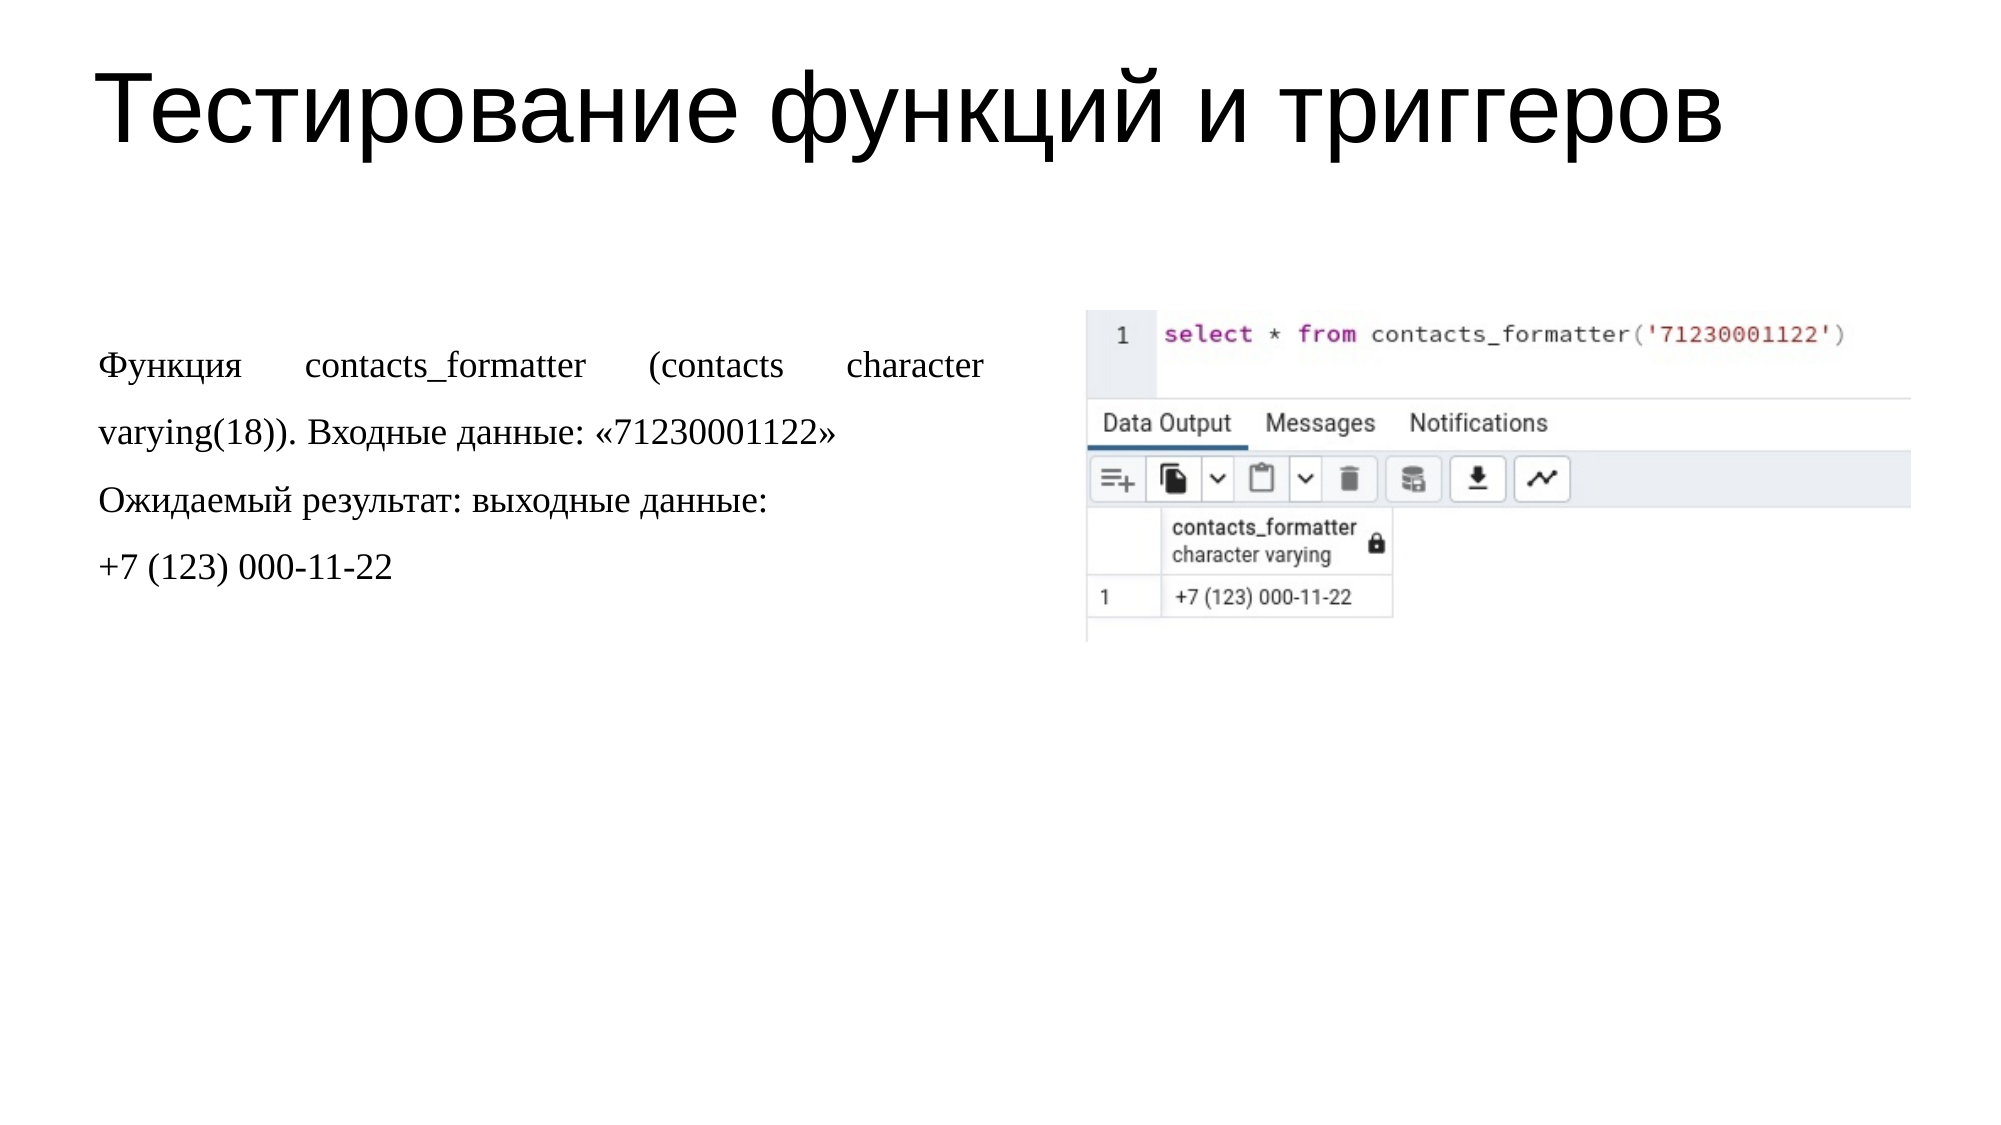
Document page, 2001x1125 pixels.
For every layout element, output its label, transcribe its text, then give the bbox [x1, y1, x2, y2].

title Тестирование функций и триггеров [78, 48, 1935, 194]
picture [1083, 310, 1911, 642]
text_box Функция contacts_formatter (contacts character varying(18)). Входные данные: «71230001122» Ожидаемый результат: выходные данные: +7 (123) 000-11-22 [83, 310, 1000, 595]
